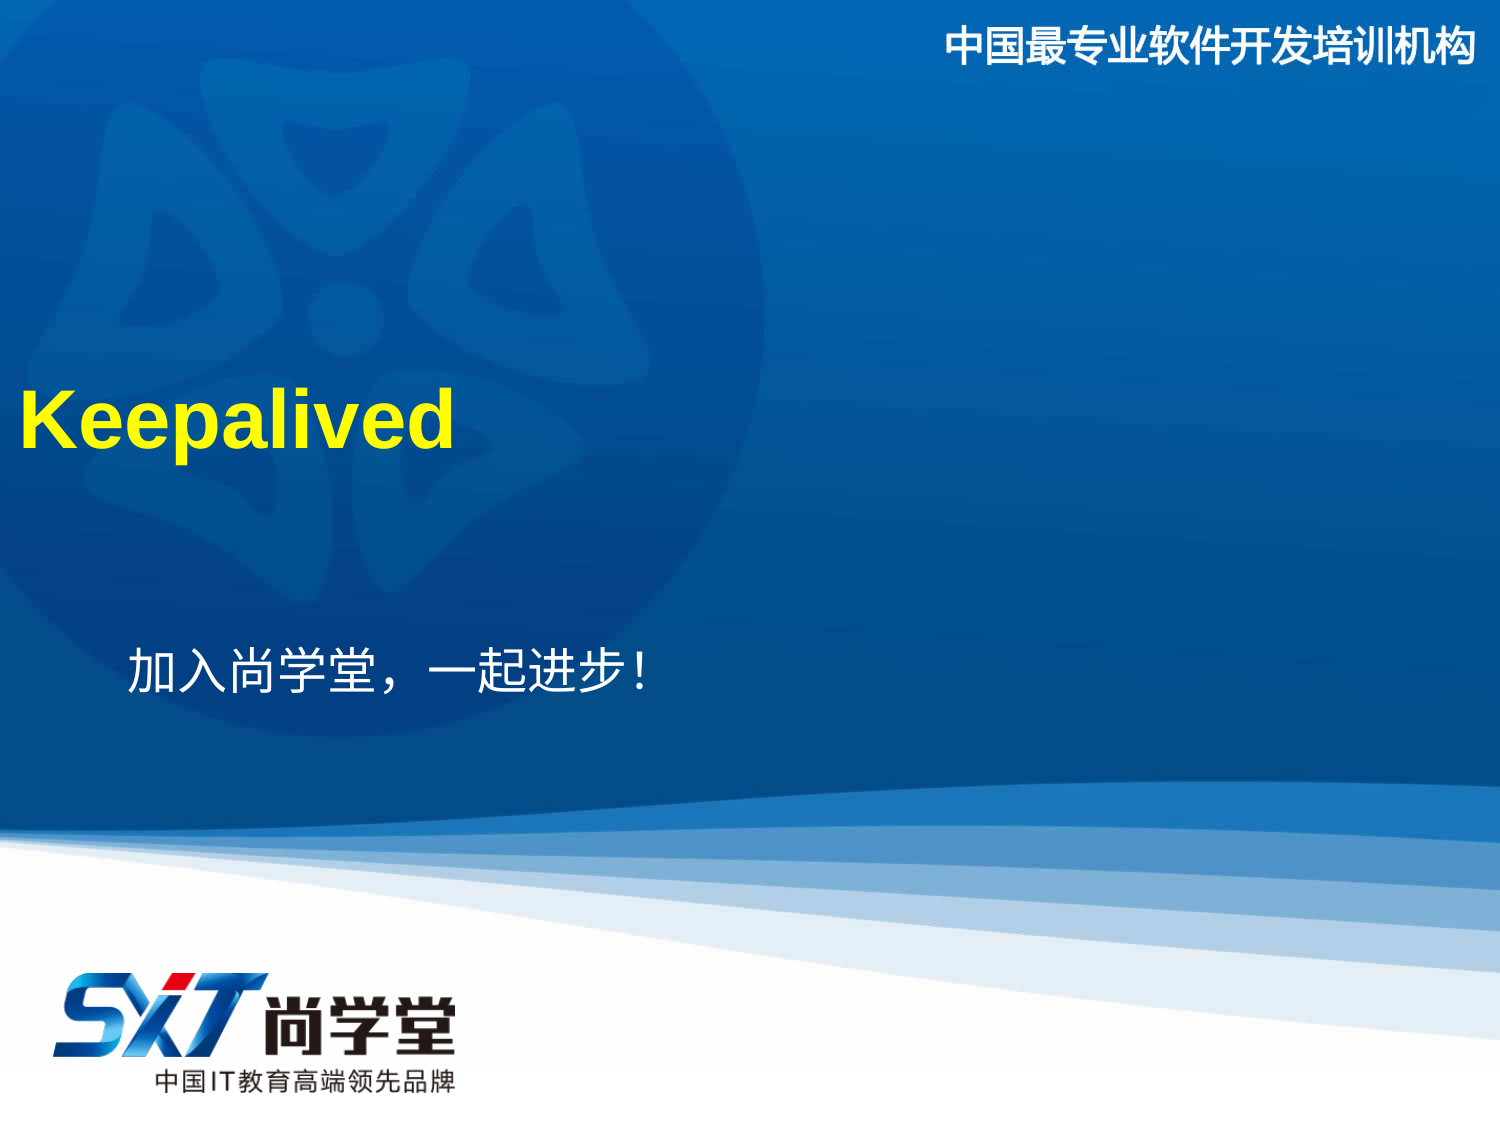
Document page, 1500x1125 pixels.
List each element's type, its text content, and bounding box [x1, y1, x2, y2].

title Keepalived [3, 314, 1500, 516]
picture [0, 0, 1500, 1093]
subtitle 加入尚学堂，一起进步！ [112, 491, 1163, 823]
